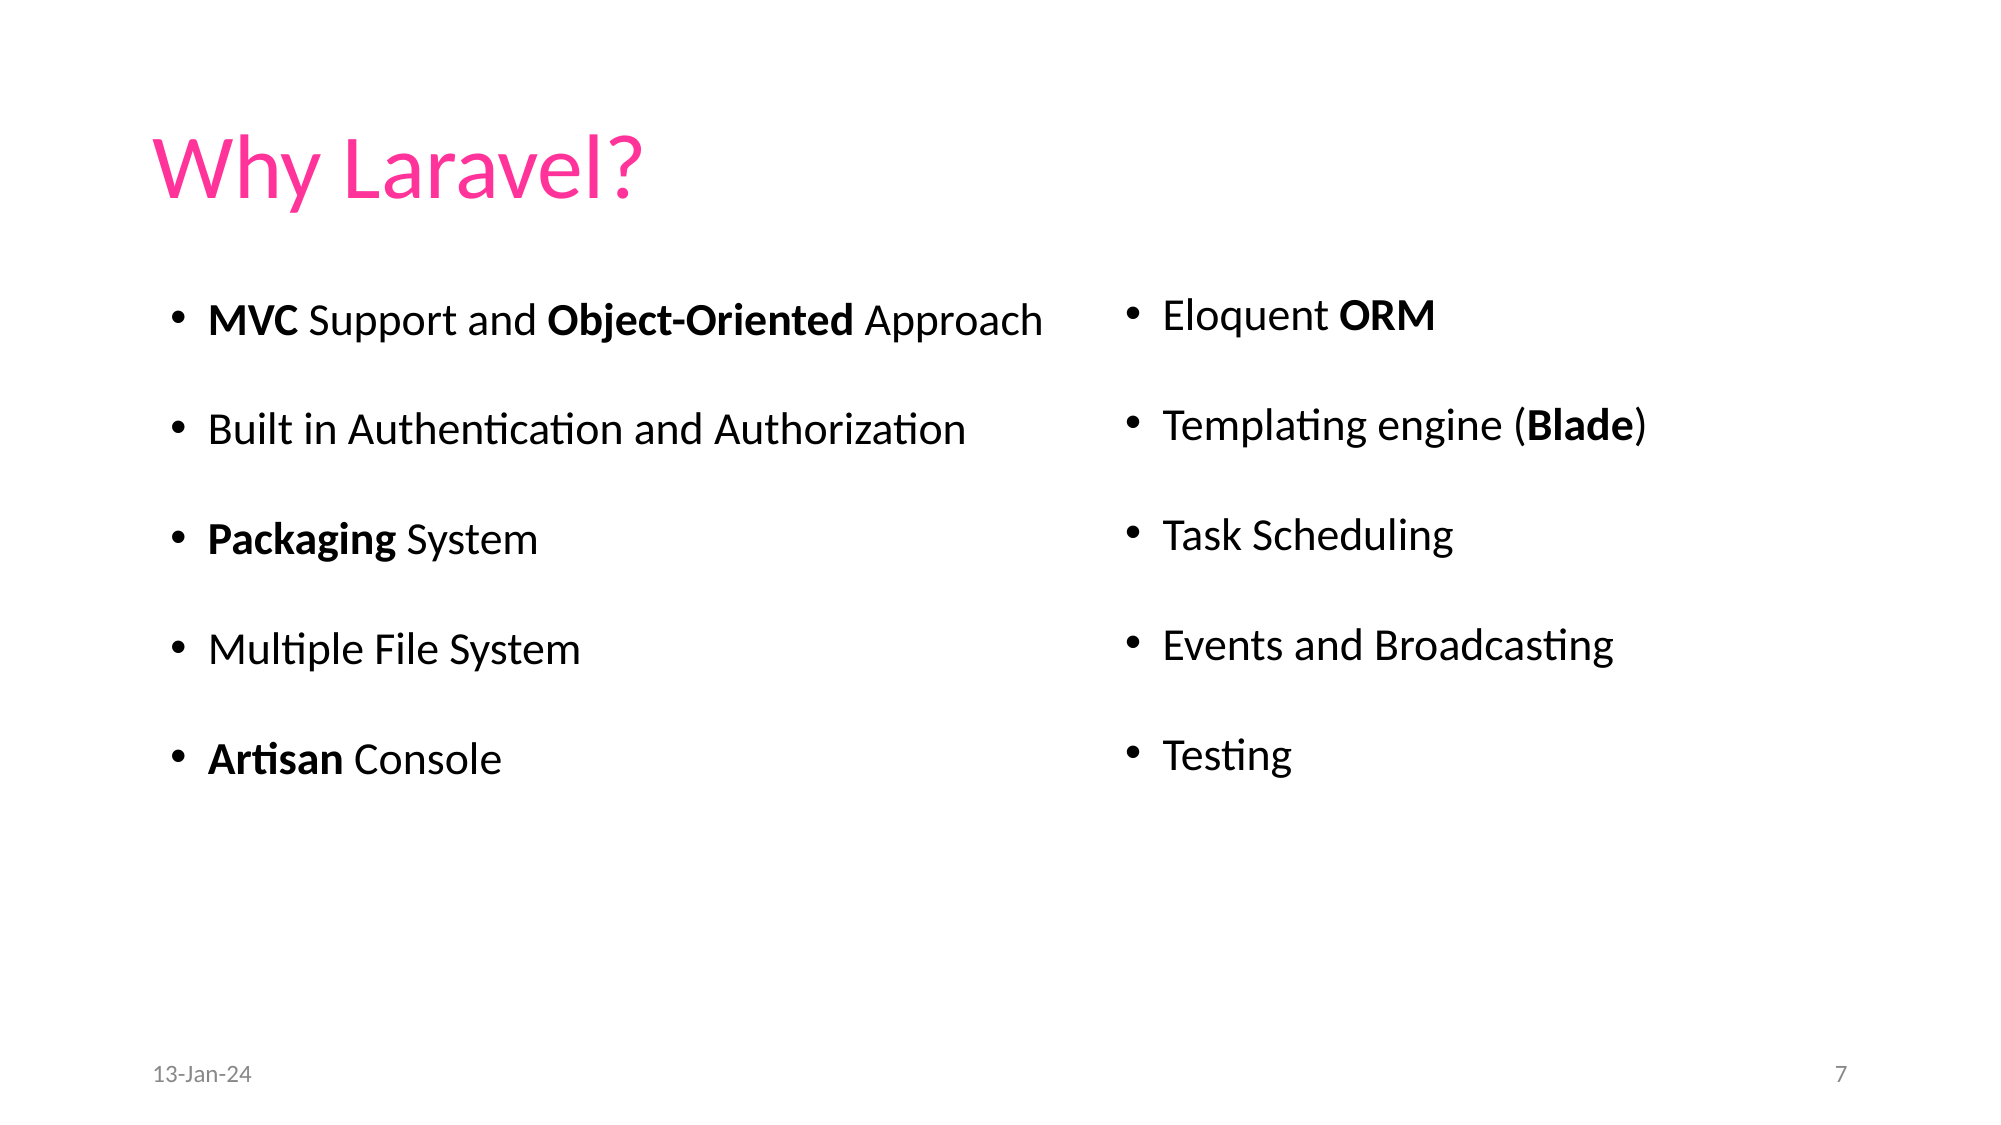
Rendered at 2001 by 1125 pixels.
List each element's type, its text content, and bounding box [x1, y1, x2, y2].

slide_number 13-Jan-24 [137, 1042, 588, 1103]
list MVC Support and Object-Oriented Approach Built in Authentication and Authorization Packaging System Multiple File System Artisan Console [155, 281, 1067, 797]
slide_number 7 [1412, 1042, 1863, 1103]
text_box Eloquent ORM Templating engine (Blade) Task Scheduling Events and Broadcasting Testing [1110, 277, 2000, 787]
title Why Laravel? [137, 59, 1863, 278]
